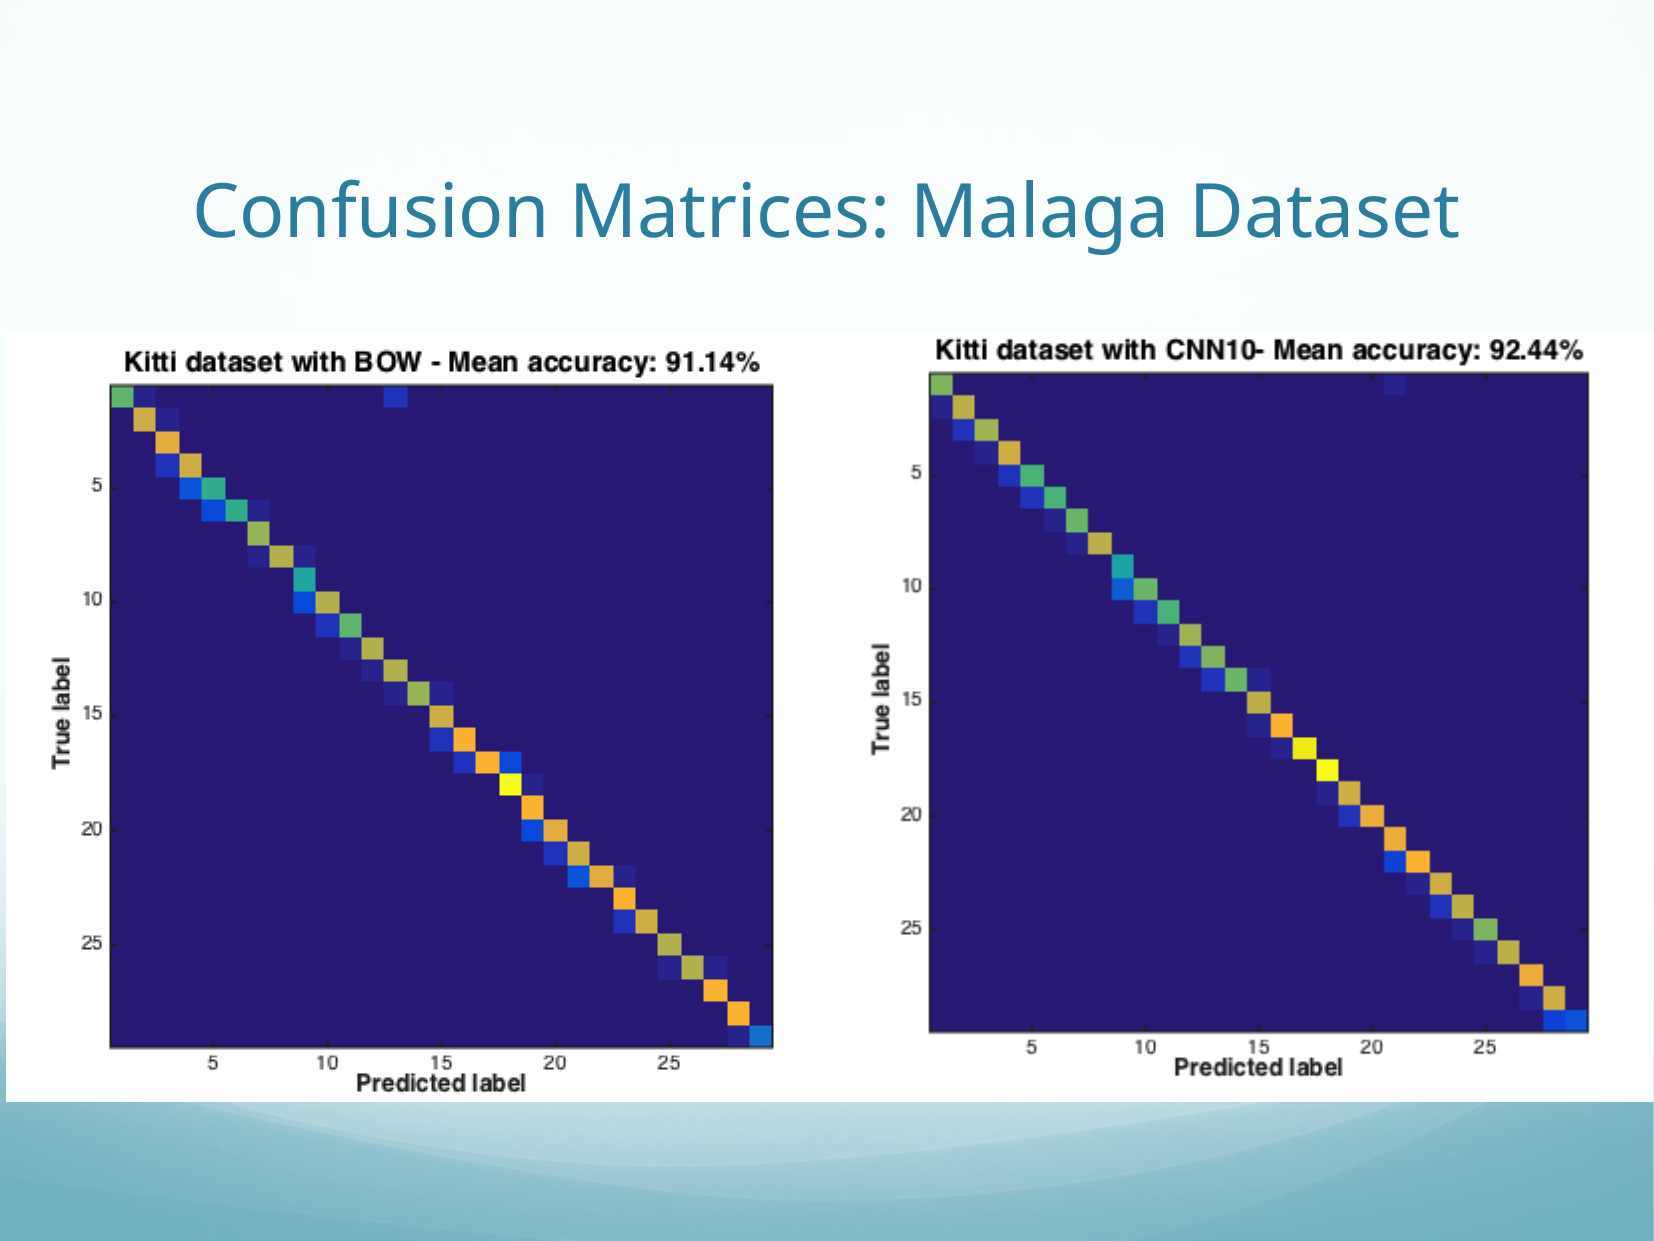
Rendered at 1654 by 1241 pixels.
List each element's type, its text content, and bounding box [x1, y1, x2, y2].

picture [0, 0, 1654, 1241]
text_box Confusion Matrices: Malaga Dataset [99, 19, 1554, 261]
